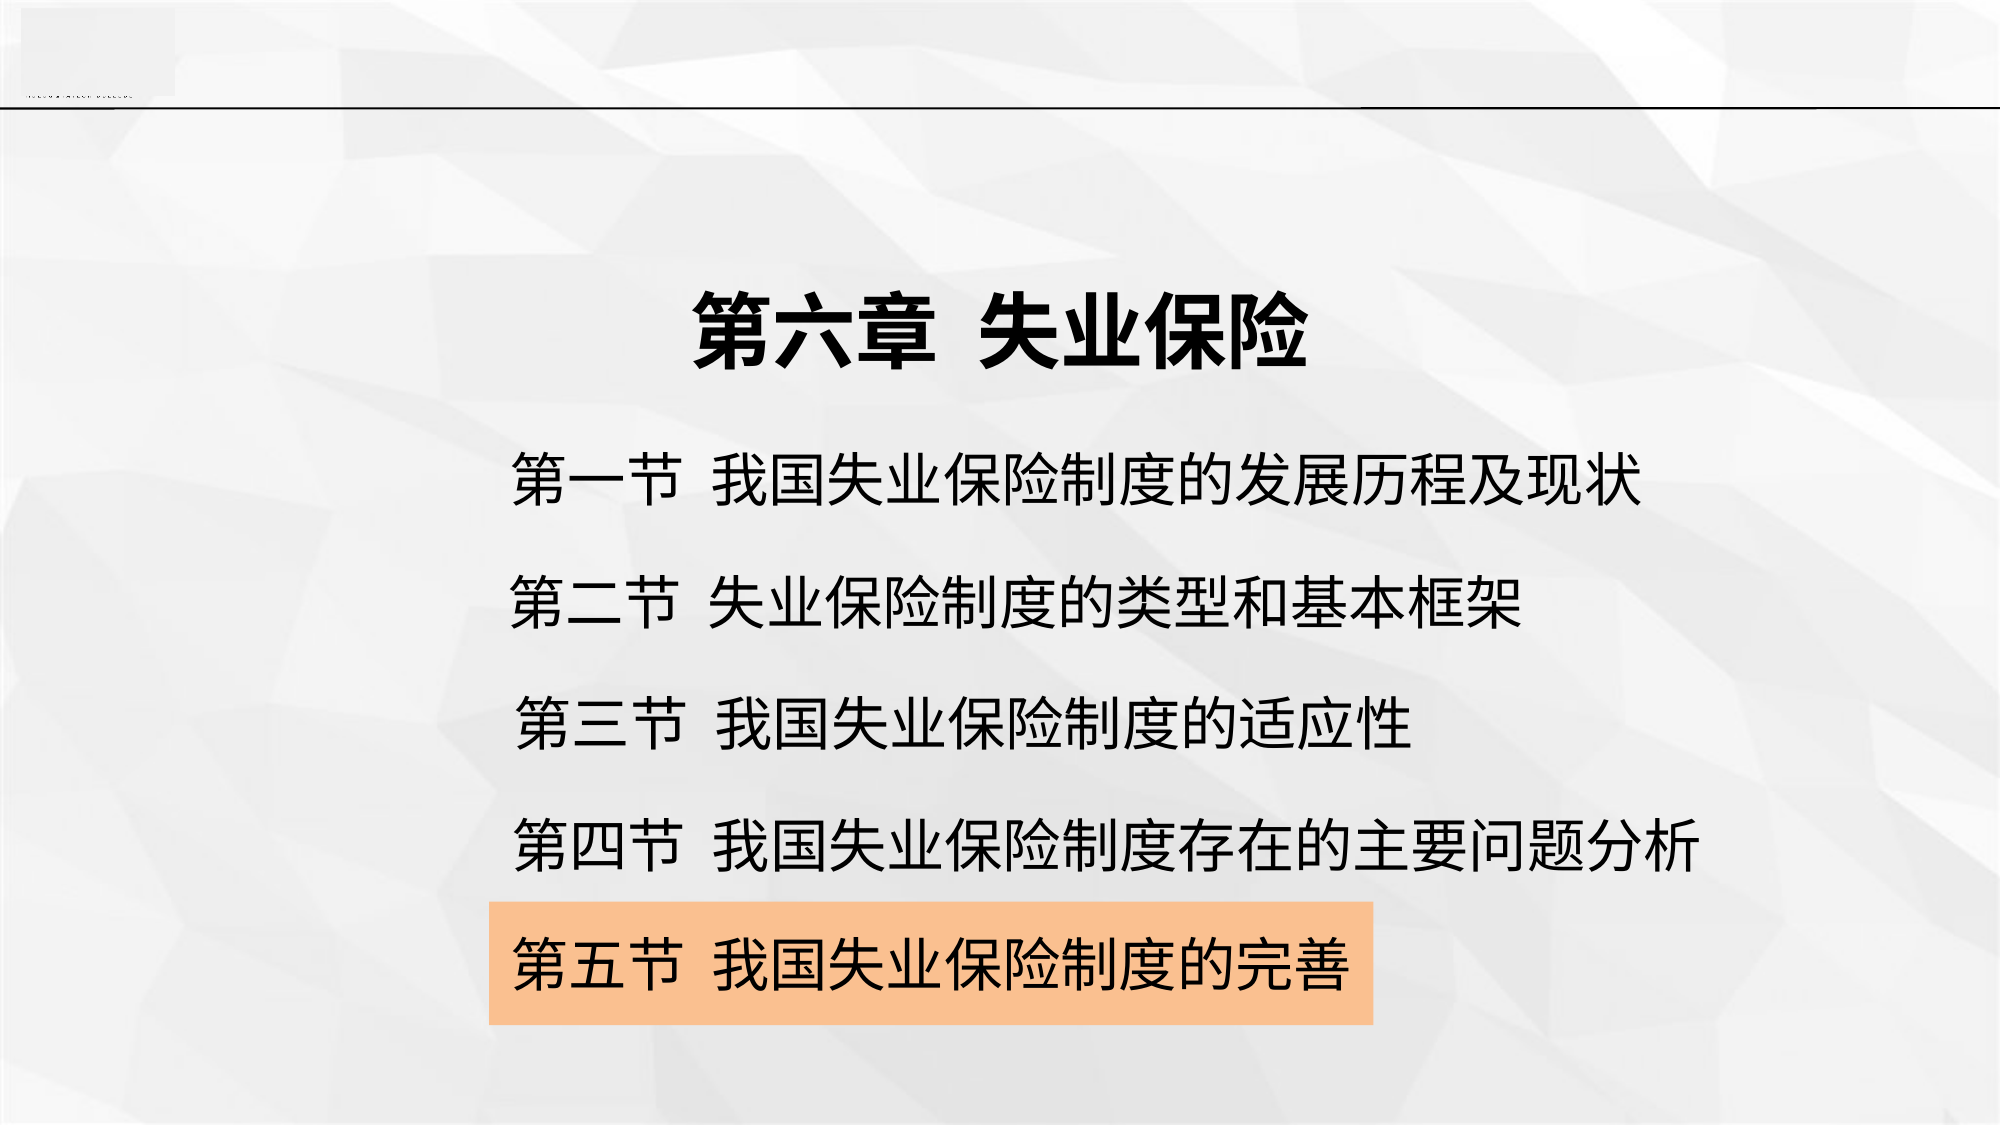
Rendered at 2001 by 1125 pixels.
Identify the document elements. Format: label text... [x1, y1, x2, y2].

picture [4, 0, 175, 111]
text_box 第六章 失业保险 [594, 272, 1406, 387]
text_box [488, 415, 1725, 1026]
